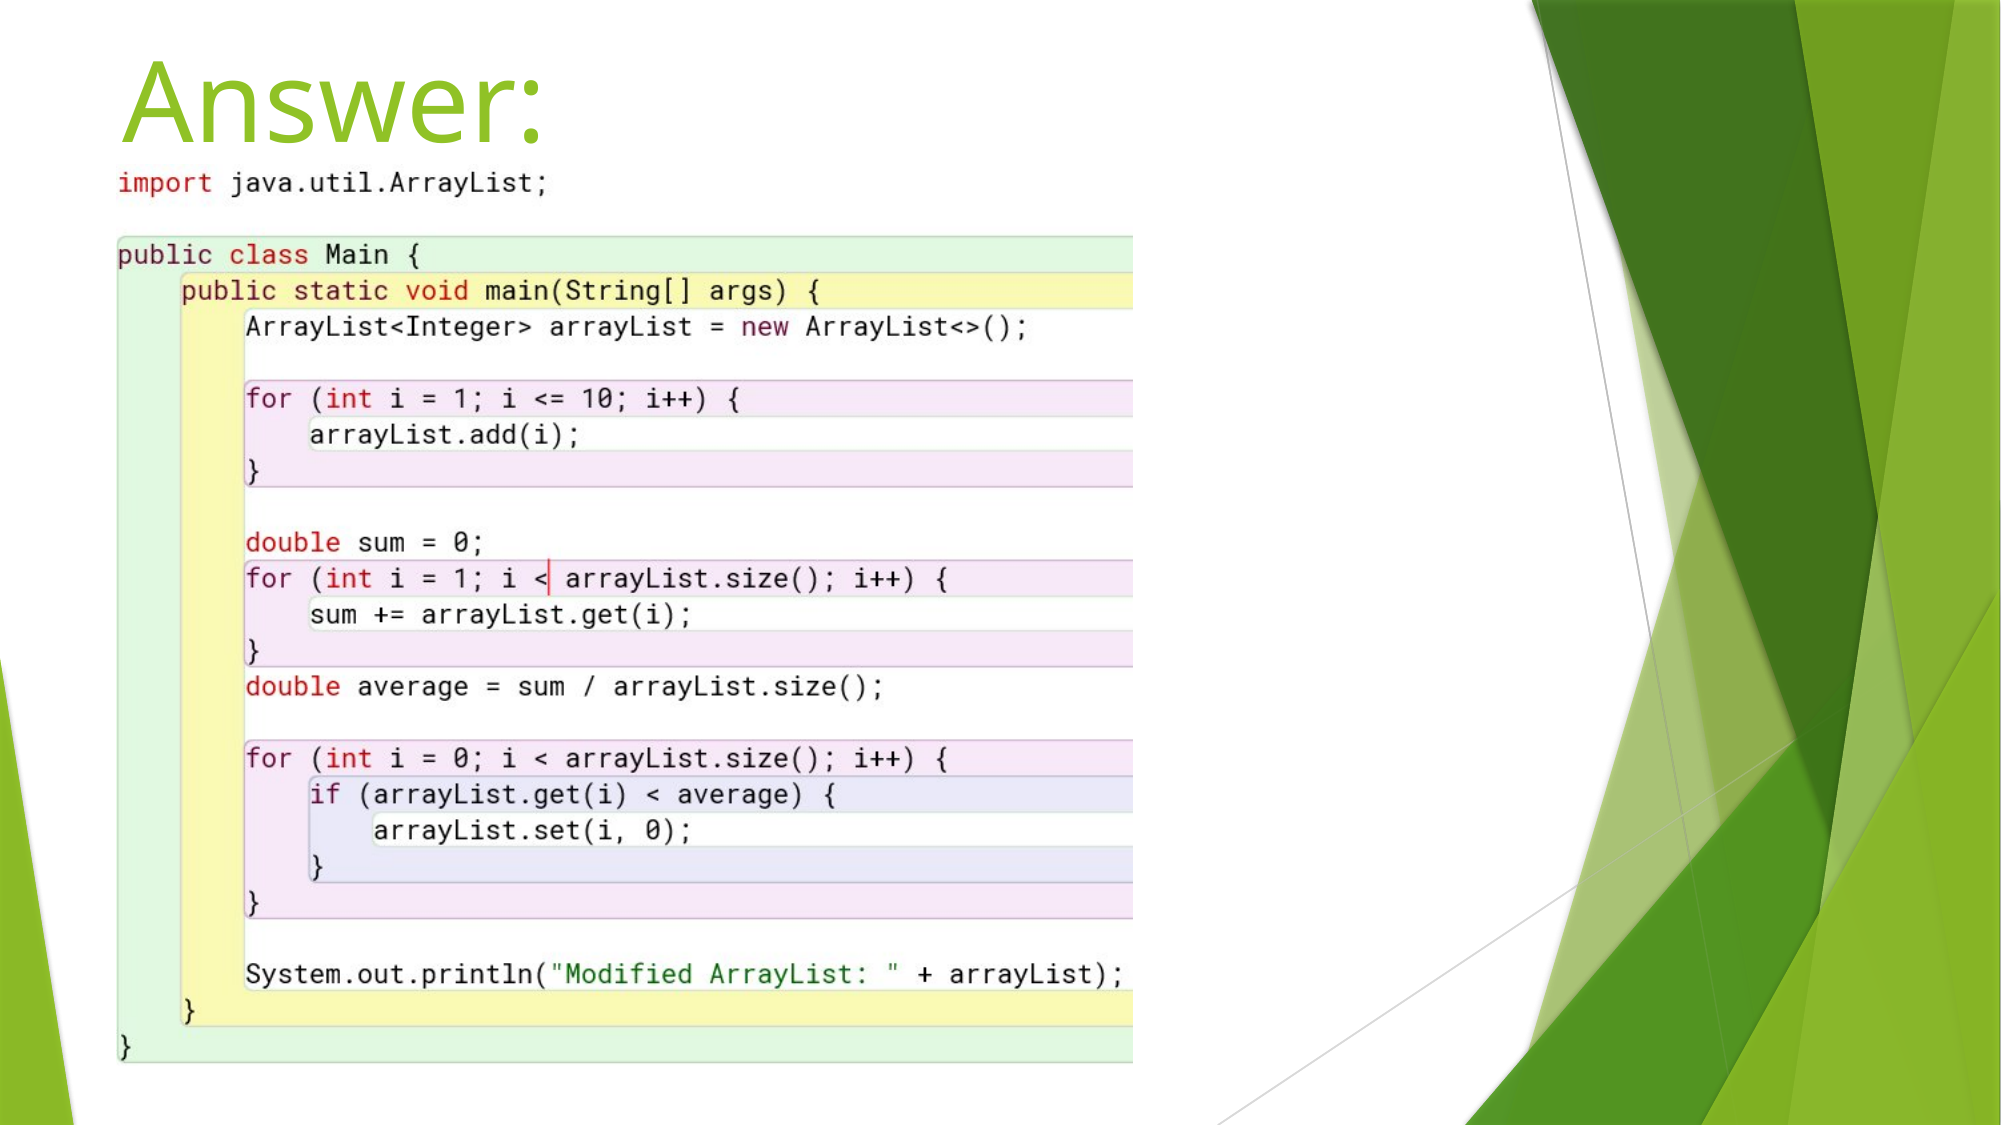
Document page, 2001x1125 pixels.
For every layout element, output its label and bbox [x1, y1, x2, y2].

text_box [0, 0, 2000, 1125]
picture [116, 164, 1133, 1067]
